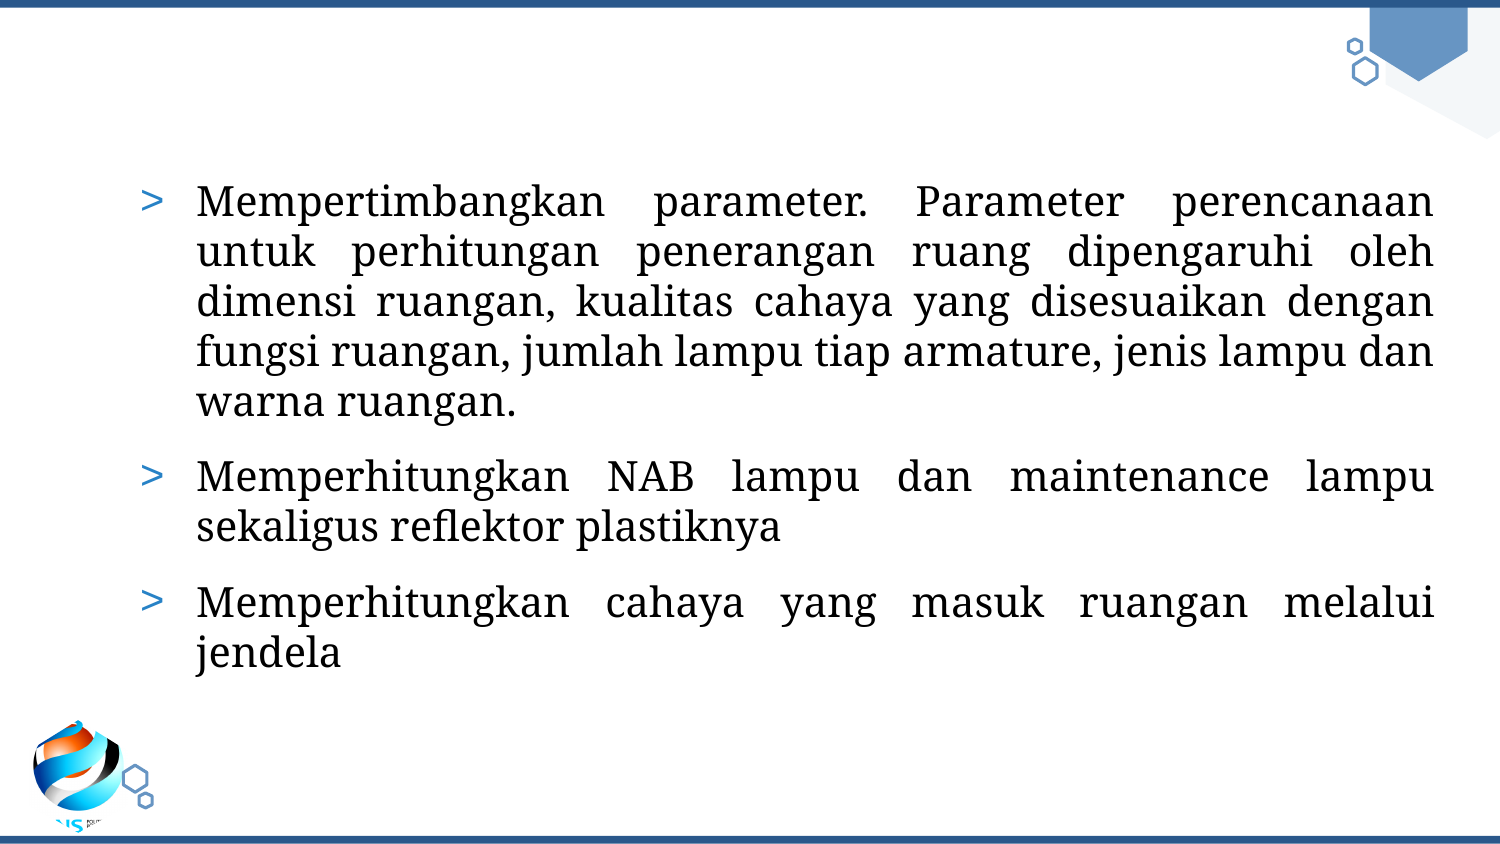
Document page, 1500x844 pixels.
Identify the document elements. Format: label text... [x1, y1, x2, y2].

list Mempertimbangkan parameter. Parameter perencanaan untuk perhitungan penerangan ruang dipengaruhi oleh dimensi ruangan, kualitas cahaya yang disesuaikan dengan fungsi ruangan, jumlah lampu tiap armature, jenis lampu dan warna ruangan. Memperhitungkan NAB lampu dan maintenance lampu sekaligus reflektor plastiknya Memperhitungkan cahaya yang masuk ruangan melalui jendela [125, 159, 1450, 704]
picture [67, 722, 76, 727]
picture [29, 723, 128, 832]
